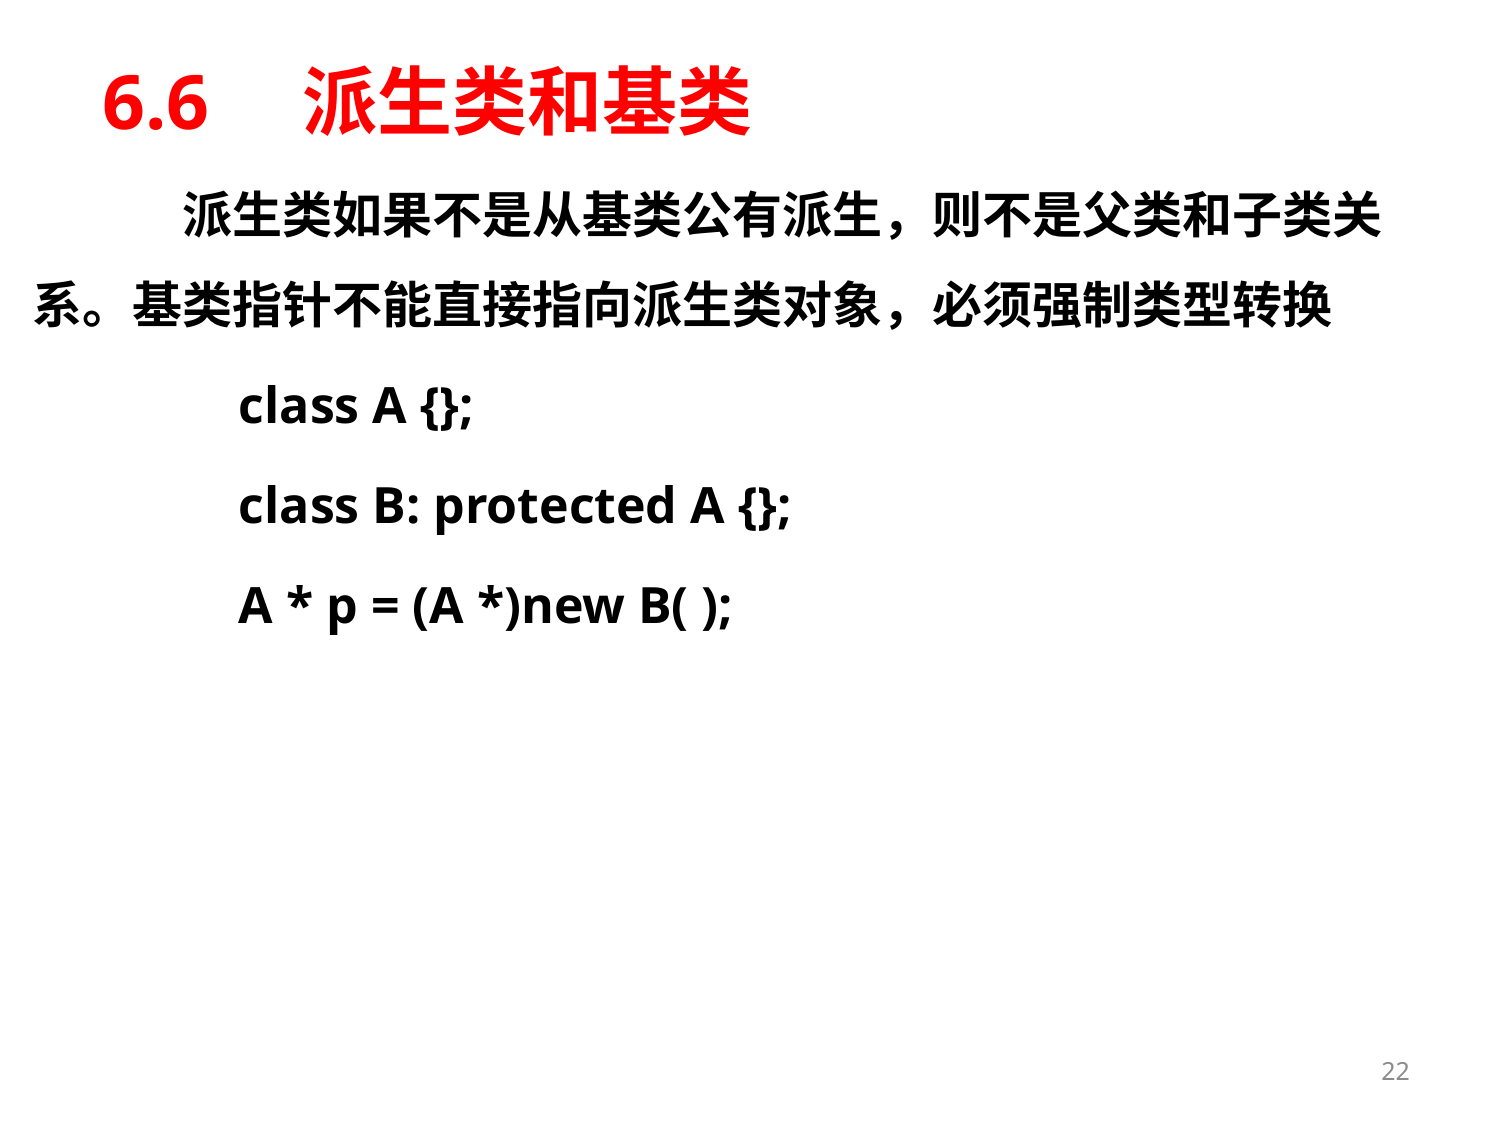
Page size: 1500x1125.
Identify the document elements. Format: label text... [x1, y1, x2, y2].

list 派生类如果不是从基类公有派生，则不是父类和子类关系。基类指针不能直接指向派生类对象，必须强制类型转换 class A {}; class B: protected A {}; A * p = (A *)new B( ); [17, 146, 1418, 1071]
title 6.6 派生类和基类 [87, 31, 1363, 169]
slide_number 22 [1074, 1042, 1425, 1103]
